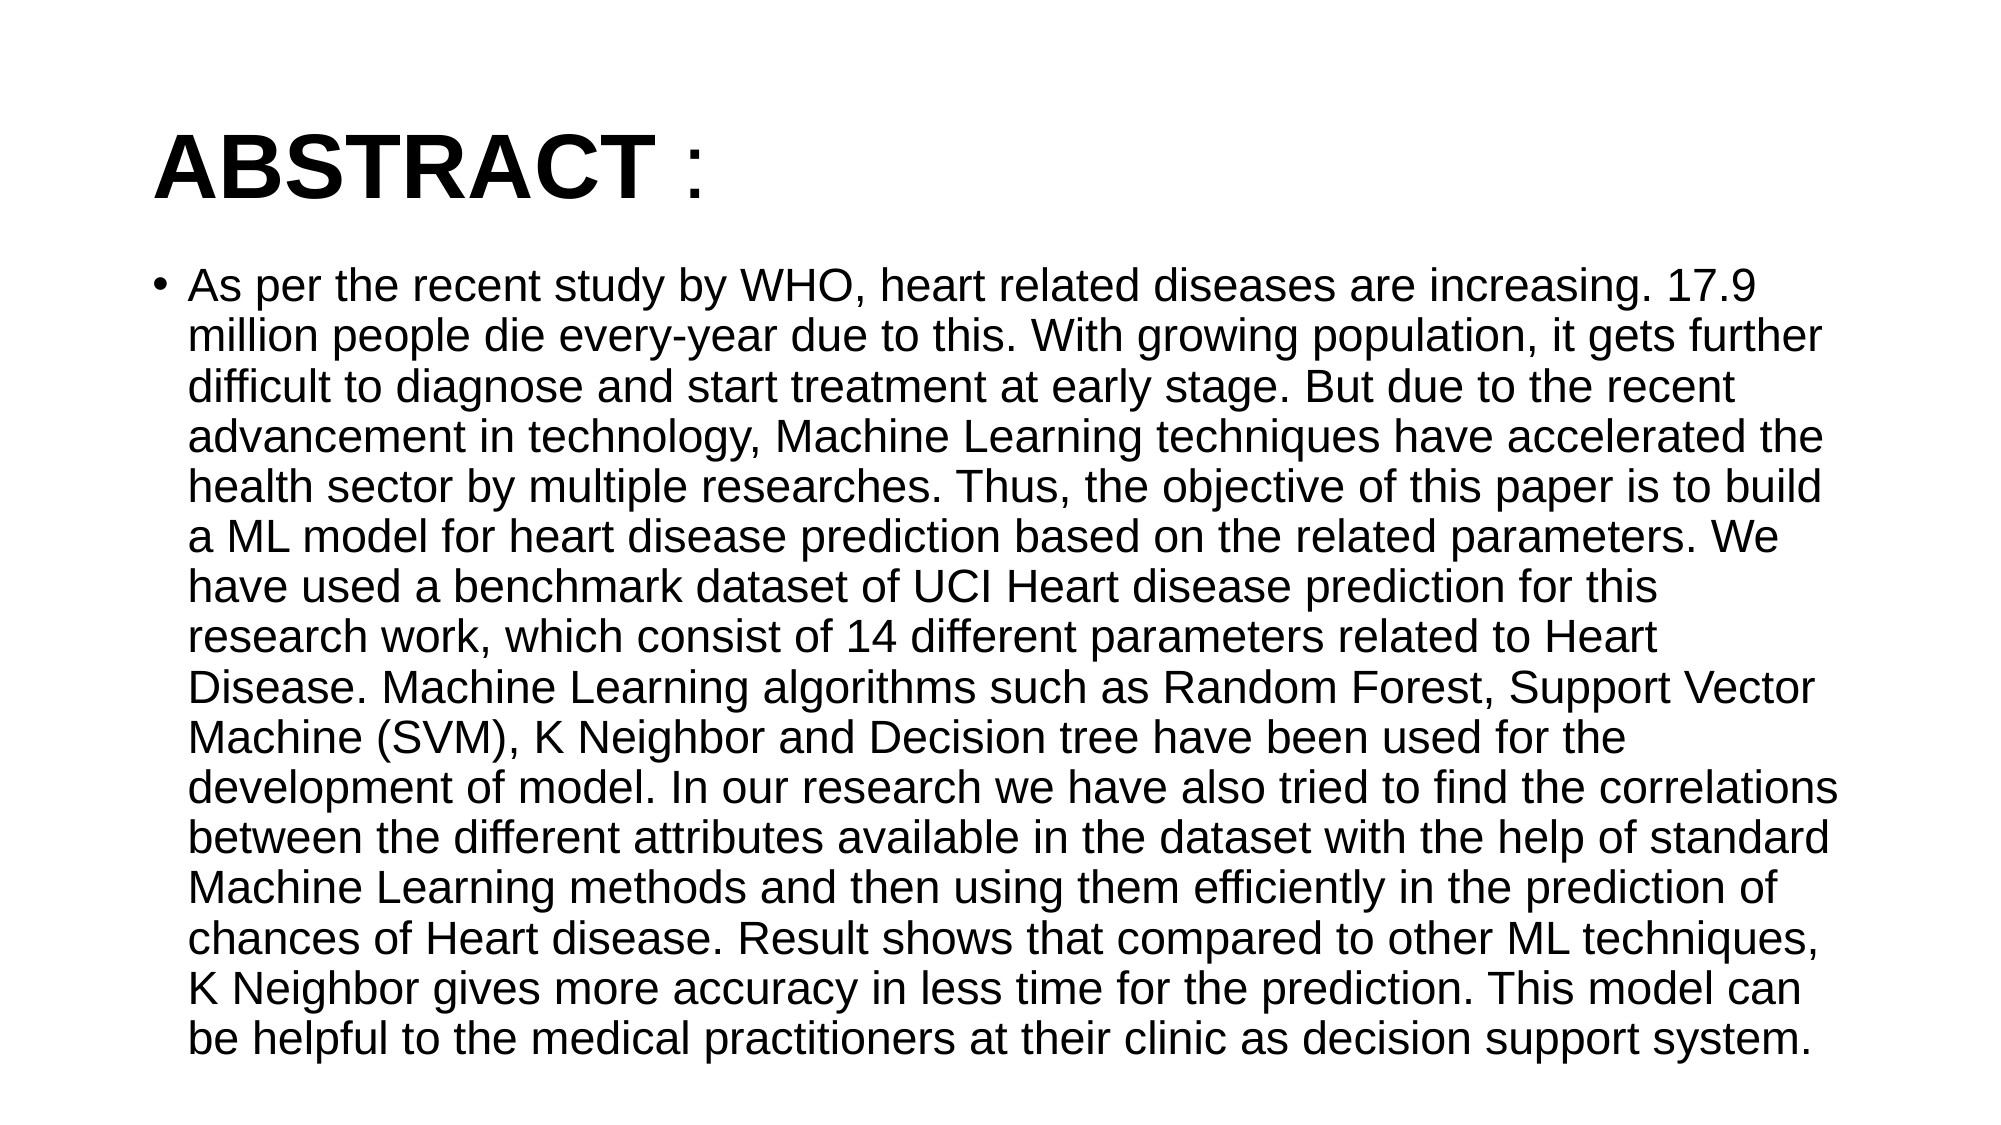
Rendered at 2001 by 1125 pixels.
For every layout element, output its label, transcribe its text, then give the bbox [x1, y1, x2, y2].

list As per the recent study by WHO, heart related diseases are increasing. 17.9 million people die every-year due to this. With growing population, it gets further difficult to diagnose and start treatment at early stage. But due to the recent advancement in technology, Machine Learning techniques have accelerated the health sector by multiple researches. Thus, the objective of this paper is to build a ML model for heart disease prediction based on the related parameters. We have used a benchmark dataset of UCI Heart disease prediction for this research work, which consist of 14 different parameters related to Heart Disease. Machine Learning algorithms such as Random Forest, Support Vector Machine (SVM), K Neighbor and Decision tree have been used for the development of model. In our research we have also tried to find the correlations between the different attributes available in the dataset with the help of standard Machine Learning methods and then using them efficiently in the prediction of chances of Heart disease. Result shows that compared to other ML techniques, K Neighbor gives more accuracy in less time for the prediction. This model can be helpful to the medical practitioners at their clinic as decision support system. [137, 253, 1863, 1102]
title ABSTRACT : [137, 59, 1863, 253]
